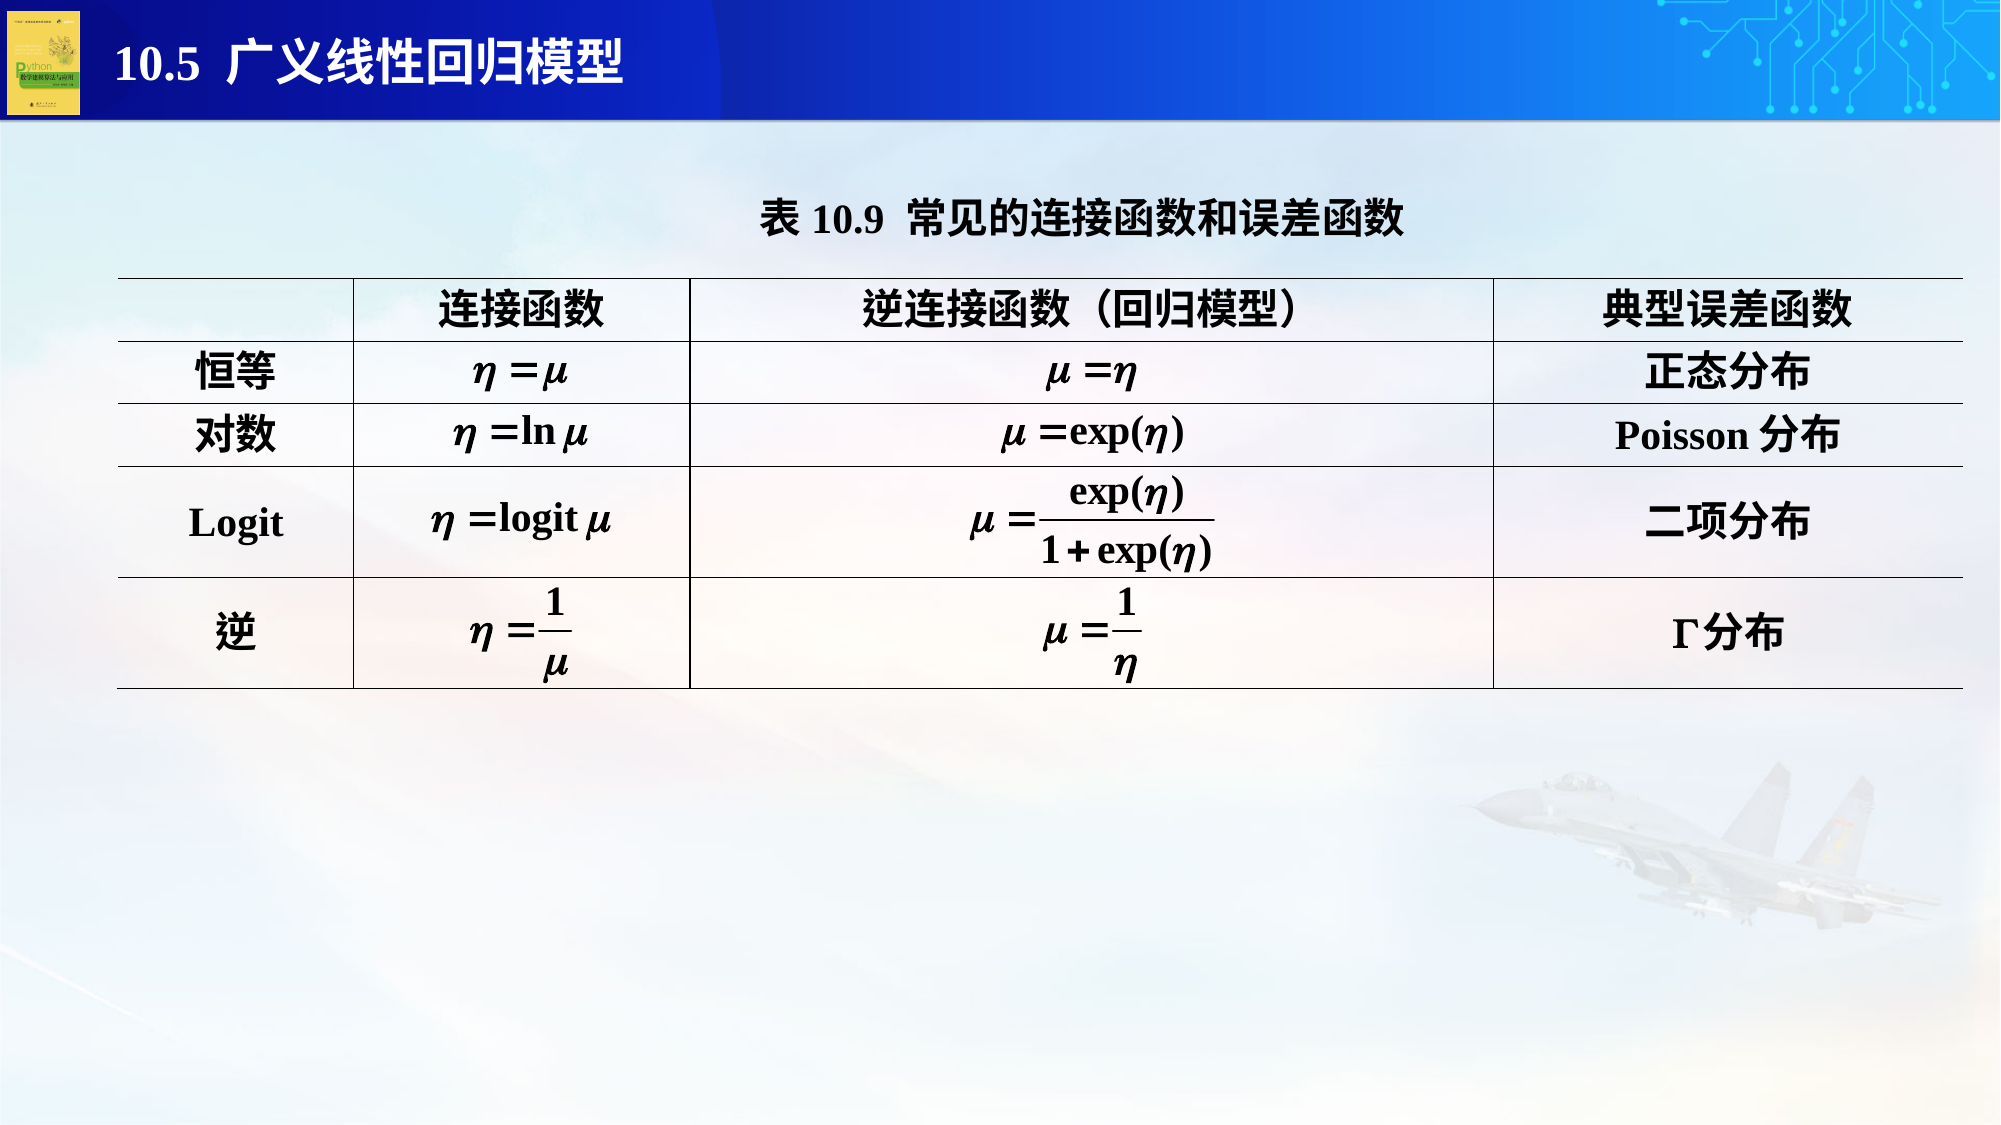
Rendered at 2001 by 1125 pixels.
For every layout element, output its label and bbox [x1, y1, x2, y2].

text_box [116, 172, 1964, 1070]
picture [0, 0, 2000, 1125]
